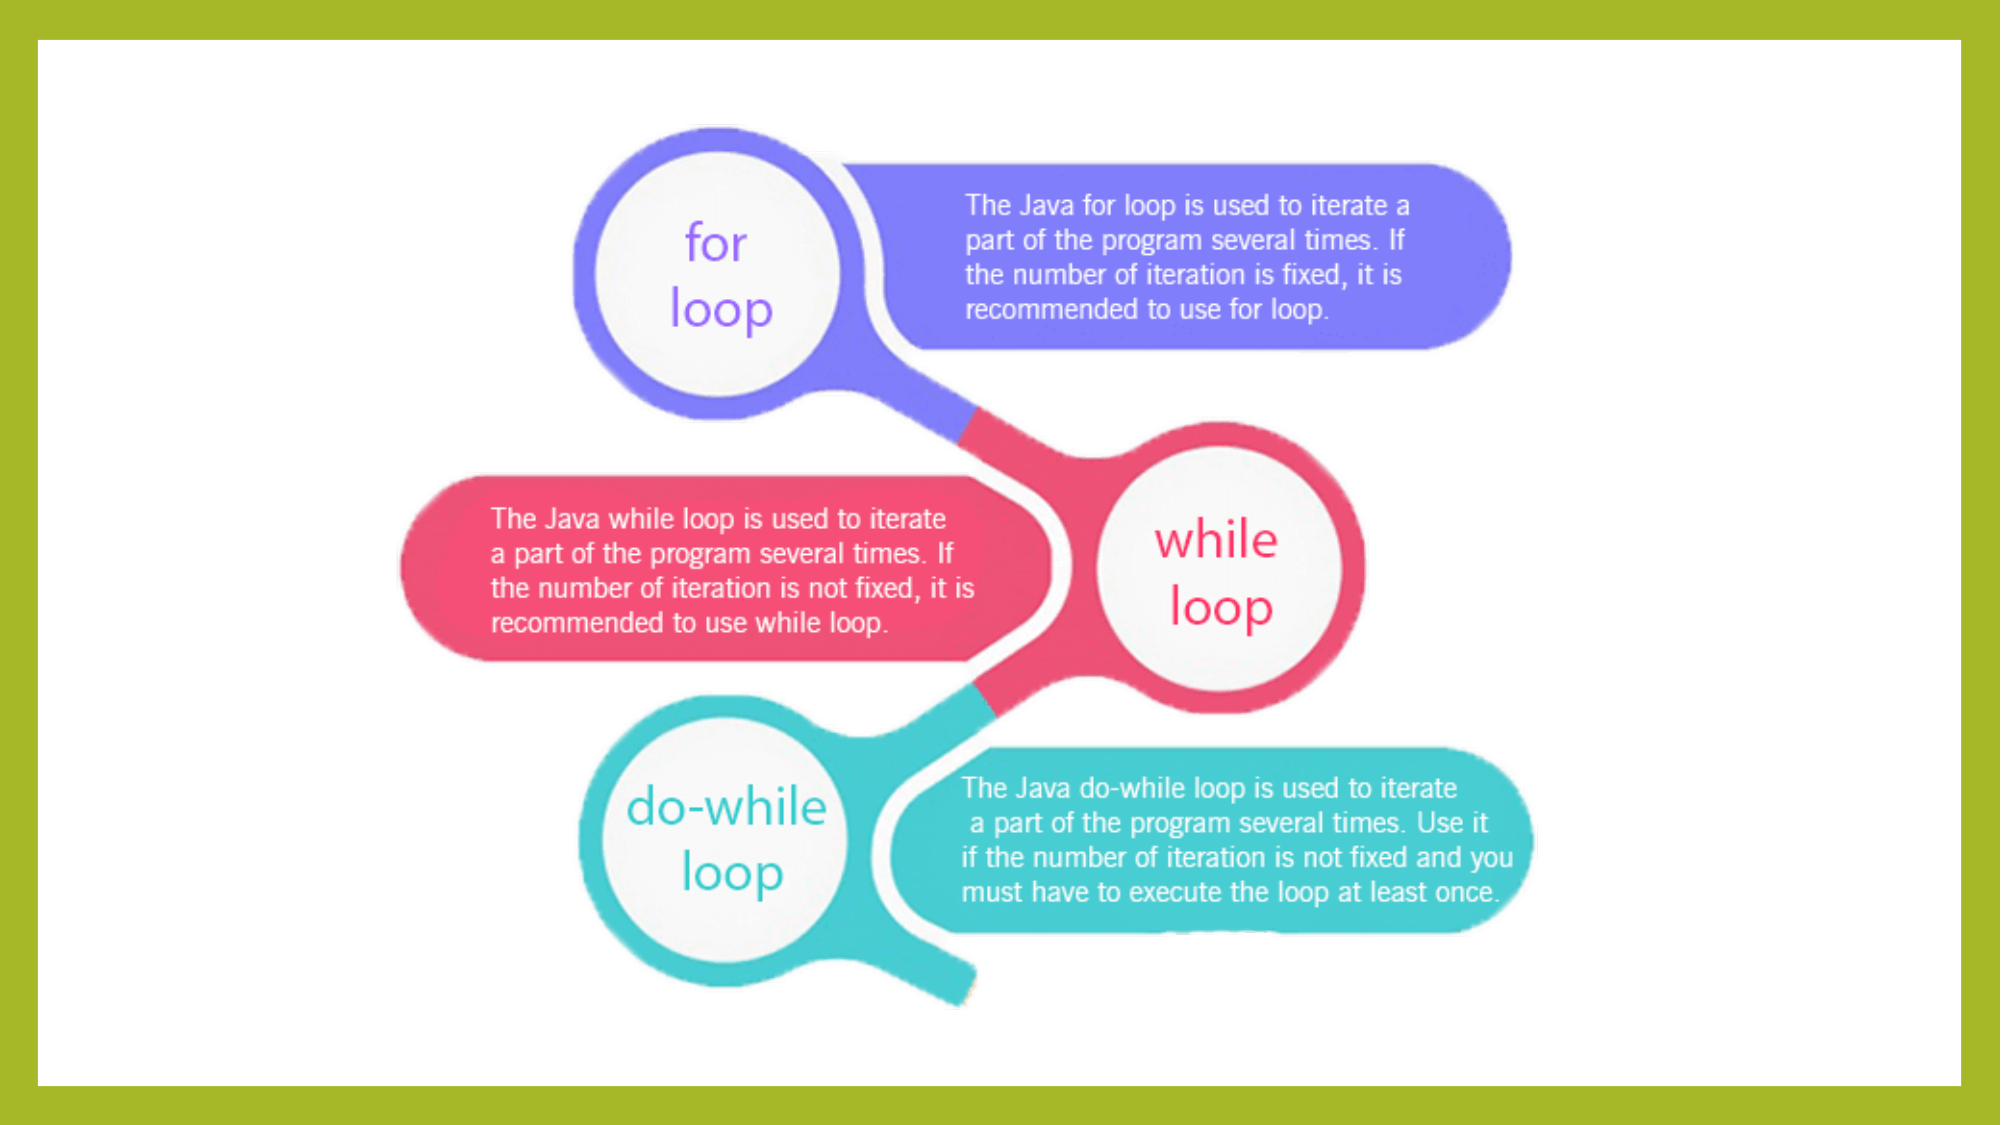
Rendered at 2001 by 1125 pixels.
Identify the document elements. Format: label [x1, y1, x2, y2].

picture [335, 75, 1613, 1081]
